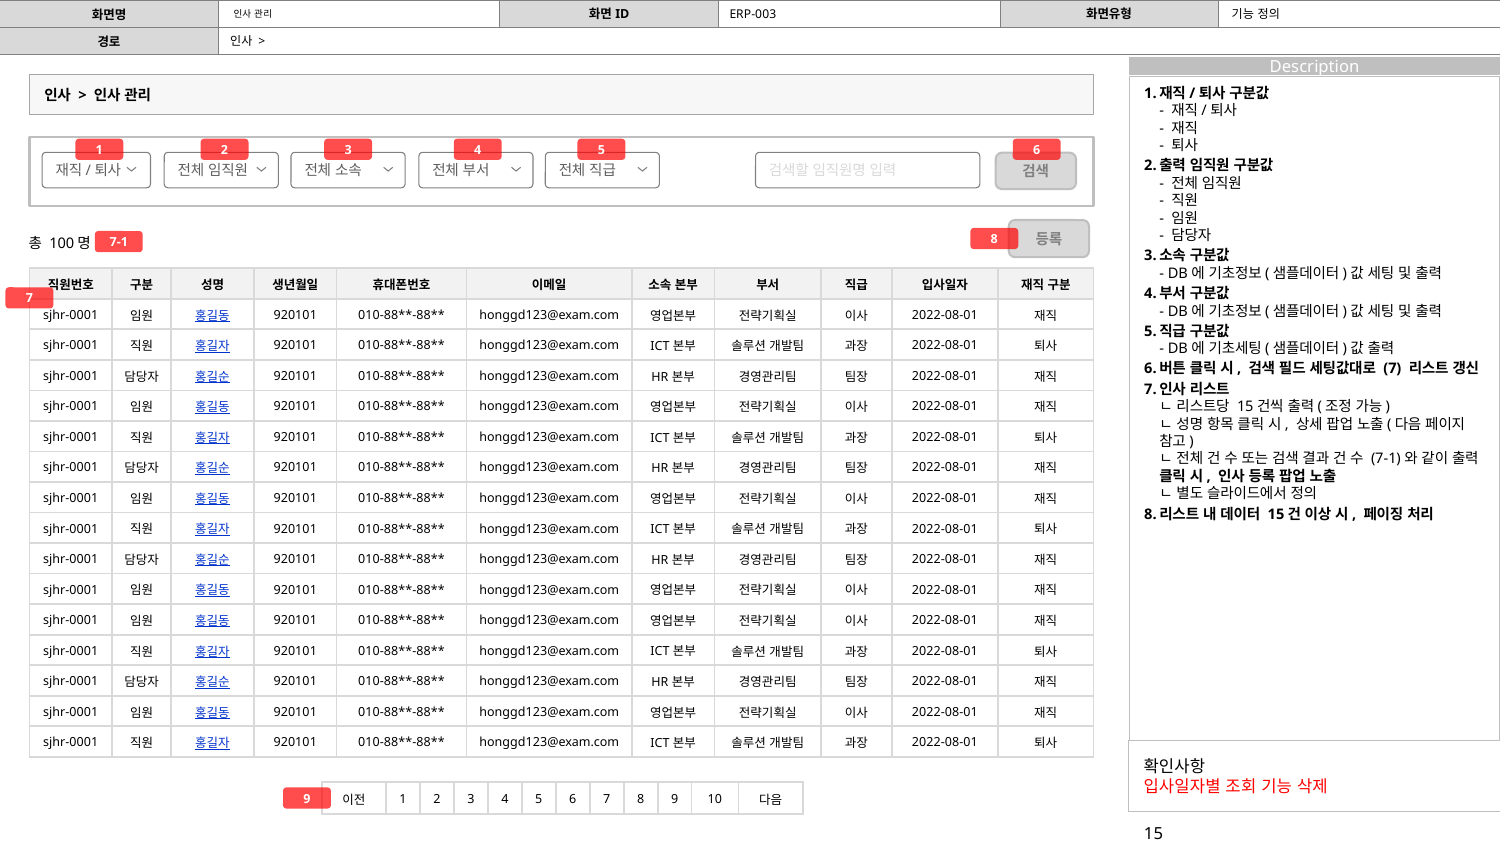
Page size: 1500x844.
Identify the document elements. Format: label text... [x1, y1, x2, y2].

table_cell 이사 [822, 697, 891, 725]
table_cell 경영관리팀 [715, 544, 820, 573]
table_cell honggd123@exam.com [467, 666, 631, 695]
table_cell 솔루션 개발팀 [715, 330, 820, 359]
table_header 1 [387, 783, 419, 813]
table_cell honggd123@exam.com [467, 544, 631, 573]
table_cell 이사 [822, 574, 891, 603]
table_header 부서 [715, 269, 820, 298]
text_box 인사 > 인사 관리 [27, 72, 1096, 117]
table_cell sjhr-0001 [30, 422, 111, 451]
table_header 5 [523, 783, 555, 813]
text_box 4 [451, 136, 504, 150]
table_cell 920101 [255, 422, 336, 451]
table_cell sjhr-0001 [30, 666, 111, 695]
text_box 검색 [993, 150, 1079, 192]
table_cell 과장 [822, 513, 891, 542]
table_cell 홍길순 [172, 544, 253, 573]
table_header 생년월일 [255, 269, 336, 298]
table_cell 2022-08-01 [893, 544, 997, 573]
table_cell 임원 [113, 605, 170, 634]
table_cell honggd123@exam.com [467, 483, 631, 512]
table_cell honggd123@exam.com [467, 636, 631, 664]
table_cell 2022-08-01 [893, 483, 997, 512]
text_box 3 [322, 136, 375, 150]
table_cell 홍길자 [172, 330, 253, 359]
table_cell 홍길자 [172, 727, 253, 756]
table_cell 2022-08-01 [893, 361, 997, 390]
table_header 구분 [113, 269, 170, 298]
table_cell 920101 [255, 452, 336, 481]
table_cell 솔루션 개발팀 [715, 636, 820, 664]
table_cell 010-88**-88** [337, 300, 466, 328]
table_cell 920101 [255, 574, 336, 603]
table_cell HR본부 [633, 544, 714, 573]
table_cell 재직 [999, 574, 1093, 603]
table_cell 이사 [822, 483, 891, 512]
table_cell 홍길순 [172, 452, 253, 481]
table_cell 담당자 [113, 544, 170, 573]
table_cell 920101 [255, 544, 336, 573]
table_cell sjhr-0001 [30, 452, 111, 481]
table_cell 2022-08-01 [893, 636, 997, 664]
text_box 검색할 임직원명 입력 [753, 150, 982, 190]
table_cell 홍길자 [172, 513, 253, 542]
table_cell honggd123@exam.com [467, 697, 631, 725]
table_cell 920101 [255, 483, 336, 512]
text_box 2 [198, 136, 251, 150]
table_cell sjhr-0001 [30, 483, 111, 512]
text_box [545, 152, 660, 189]
text_box [27, 135, 1096, 208]
table_cell honggd123@exam.com [467, 574, 631, 603]
table_header 휴대폰번호 [337, 269, 466, 298]
table_cell 임원 [113, 574, 170, 603]
table_cell ICT본부 [633, 727, 714, 756]
table_header 이메일 [467, 269, 631, 298]
table_header 9 [659, 783, 691, 813]
table_cell 재직 [999, 483, 1093, 512]
table_cell 담당자 [113, 361, 170, 390]
table_cell 홍길자 [172, 422, 253, 451]
table_header 다음 [739, 783, 802, 813]
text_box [41, 152, 151, 189]
table_cell 과장 [822, 727, 891, 756]
table_cell honggd123@exam.com [467, 605, 631, 634]
table_cell 영업본부 [633, 391, 714, 420]
table_cell honggd123@exam.com [467, 330, 631, 359]
table_cell 홍길동 [172, 697, 253, 725]
list 기능 정의 [1219, 0, 1498, 27]
table_cell sjhr-0001 [30, 391, 111, 420]
table_cell 홍길동 [172, 574, 253, 603]
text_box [290, 152, 406, 189]
table_cell 담당자 [113, 666, 170, 695]
table_header 7 [591, 783, 623, 813]
table_header 8 [625, 783, 657, 813]
text_box 8 [968, 225, 1021, 252]
text_box 재직/퇴사 구분값 - 재직/퇴사 - 재직 - 퇴사 출력 임직원 구분값 - 전체 임직원 - 직원 - 임원 - 담당자 소속 구분값 - DB에 기초정보(샘플데이터)값 세팅 및 출력 부서 구분값 - DB에 기초정보(샘플데이터)값 세팅 및 출력 직급 구분값 - DB에 기초세팅(샘플데이터)값 출력 버튼 클릭 시, 검색 필드 세팅값대로 (7) 리스트 갱신 인사 리스트 ㄴ 리스트당 15건씩 출력(조정 가능) ㄴ 성명 항목 클릭 시, 상세 팝업 노출(다음 페이지 참고) ㄴ 전체 건 수 또는 검색 결과 건 수 (7-1)와 같이 출력 클릭 시, 인사 등록 팝업 노출 ㄴ 별도 슬라이드에서 정의 리스트 내 데이터 15건 이상 시, 페이징 처리 [1129, 76, 1500, 739]
text_box 7-1 [92, 228, 145, 255]
table_cell 이사 [822, 605, 891, 634]
table_cell 재직 [999, 452, 1093, 481]
table_cell 010-88**-88** [337, 666, 466, 695]
table_cell 920101 [255, 330, 336, 359]
table_cell 경영관리팀 [715, 361, 820, 390]
table_cell 팀장 [822, 452, 891, 481]
table_cell sjhr-0001 [30, 605, 111, 634]
table_cell 2022-08-01 [893, 697, 997, 725]
text_box 확인사항 입사일자별 조회 기능 삭제 [1127, 739, 1500, 814]
table_cell 임원 [113, 300, 170, 328]
table_cell 2022-08-01 [893, 666, 997, 695]
table_cell sjhr-0001 [30, 636, 111, 664]
table_cell 재직 [999, 300, 1093, 328]
table_cell 과장 [822, 636, 891, 664]
table_cell 팀장 [822, 544, 891, 573]
table_cell 920101 [255, 636, 336, 664]
table_cell 임원 [113, 697, 170, 725]
table_cell 2022-08-01 [893, 727, 997, 756]
table_header 10 [692, 783, 738, 813]
table_cell 010-88**-88** [337, 605, 466, 634]
table_cell 재직 [999, 391, 1093, 420]
table_cell 920101 [255, 697, 336, 725]
table_cell 영업본부 [633, 300, 714, 328]
text_box 총 100명 [13, 227, 106, 260]
table_cell 재직 [999, 666, 1093, 695]
table_cell honggd123@exam.com [467, 391, 631, 420]
table_cell 직원 [113, 330, 170, 359]
table_cell 직원 [113, 636, 170, 664]
table_cell 2022-08-01 [893, 452, 997, 481]
table_cell 2022-08-01 [893, 300, 997, 328]
table_cell 퇴사 [999, 422, 1093, 451]
table_header 3 [455, 783, 487, 813]
table_cell 2022-08-01 [893, 422, 997, 451]
table_cell 010-88**-88** [337, 361, 466, 390]
table_cell 과장 [822, 330, 891, 359]
table_cell 010-88**-88** [337, 513, 466, 542]
table_cell 010-88**-88** [337, 483, 466, 512]
table_cell honggd123@exam.com [467, 452, 631, 481]
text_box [418, 152, 534, 189]
list 인사 > [218, 27, 1500, 55]
table_header 재직 구분 [999, 269, 1093, 298]
table_cell 경영관리팀 [715, 452, 820, 481]
table_cell 솔루션 개발팀 [715, 513, 820, 542]
table_cell 920101 [255, 361, 336, 390]
table_cell 홍길동 [172, 391, 253, 420]
table_cell 퇴사 [999, 636, 1093, 664]
text_box 등록 [1006, 217, 1092, 260]
table_cell ICT본부 [633, 636, 714, 664]
table_cell 홍길동 [172, 483, 253, 512]
table_cell honggd123@exam.com [467, 300, 631, 328]
table_cell 퇴사 [999, 513, 1093, 542]
table_cell 과장 [822, 422, 891, 451]
table_cell sjhr-0001 [30, 300, 111, 328]
table_cell 영업본부 [633, 605, 714, 634]
table_header 직원번호 [30, 269, 111, 298]
table_cell 홍길동 [172, 300, 253, 328]
table_cell 010-88**-88** [337, 330, 466, 359]
text_box 7 [3, 285, 56, 311]
table_cell HR본부 [633, 666, 714, 695]
title 인사 관리 [218, 0, 502, 27]
table_header 4 [489, 783, 521, 813]
text_box 9 [280, 785, 334, 811]
table_cell sjhr-0001 [30, 513, 111, 542]
table_header 이전 [323, 783, 385, 813]
table_cell HR본부 [633, 452, 714, 481]
table_cell 팀장 [822, 361, 891, 390]
table_cell 010-88**-88** [337, 391, 466, 420]
table_cell 이사 [822, 391, 891, 420]
table_cell 010-88**-88** [337, 422, 466, 451]
table_cell 2022-08-01 [893, 391, 997, 420]
table_cell ICT본부 [633, 513, 714, 542]
table_cell honggd123@exam.com [467, 727, 631, 756]
text_box 5 [575, 136, 628, 150]
table_cell sjhr-0001 [30, 330, 111, 359]
table_cell sjhr-0001 [30, 574, 111, 603]
table_cell 영업본부 [633, 483, 714, 512]
table_header 6 [557, 783, 589, 813]
table_cell 2022-08-01 [893, 574, 997, 603]
table_cell honggd123@exam.com [467, 422, 631, 451]
table_cell honggd123@exam.com [467, 361, 631, 390]
table_cell 920101 [255, 666, 336, 695]
table_cell 010-88**-88** [337, 697, 466, 725]
table_cell 920101 [255, 513, 336, 542]
table_cell 홍길자 [172, 636, 253, 664]
table_cell 재직 [999, 361, 1093, 390]
table_cell 홍길동 [172, 605, 253, 634]
table_cell 010-88**-88** [337, 544, 466, 573]
table_cell 홍길순 [172, 666, 253, 695]
table_cell 920101 [255, 727, 336, 756]
table_cell ICT본부 [633, 422, 714, 451]
table_cell 전략기획실 [715, 574, 820, 603]
table_cell 홍길순 [172, 361, 253, 390]
table_cell 920101 [255, 300, 336, 328]
table_cell 920101 [255, 605, 336, 634]
table_cell 전략기획실 [715, 483, 820, 512]
table_cell 재직 [999, 544, 1093, 573]
table_cell 2022-08-01 [893, 605, 997, 634]
table_cell 임원 [113, 391, 170, 420]
table_cell ICT본부 [633, 330, 714, 359]
table_header 2 [421, 783, 453, 813]
table_cell 전략기획실 [715, 697, 820, 725]
table_cell 2022-08-01 [893, 330, 997, 359]
table_cell 직원 [113, 727, 170, 756]
table_header 입사일자 [893, 269, 997, 298]
text_box 6 [1010, 136, 1063, 162]
table_cell 솔루션 개발팀 [715, 422, 820, 451]
table_cell HR본부 [633, 361, 714, 390]
table_cell sjhr-0001 [30, 361, 111, 390]
table_cell 직원 [113, 513, 170, 542]
table_cell 010-88**-88** [337, 636, 466, 664]
table_cell 전략기획실 [715, 605, 820, 634]
table_cell 솔루션 개발팀 [715, 727, 820, 756]
table_cell 직원 [113, 422, 170, 451]
table_cell sjhr-0001 [30, 544, 111, 573]
table_cell 영업본부 [633, 697, 714, 725]
table_cell 재직 [999, 697, 1093, 725]
table_cell 임원 [113, 483, 170, 512]
table_cell 재직 [999, 605, 1093, 634]
table_cell 경영관리팀 [715, 666, 820, 695]
table_cell 팀장 [822, 666, 891, 695]
table_cell 전략기획실 [715, 391, 820, 420]
table_cell 010-88**-88** [337, 452, 466, 481]
table_cell 영업본부 [633, 574, 714, 603]
table_header 소속 본부 [633, 269, 714, 298]
text_box 1 [73, 136, 126, 150]
table_header 성명 [172, 269, 253, 298]
table_cell 이사 [822, 300, 891, 328]
table_cell 전략기획실 [715, 300, 820, 328]
table_cell 010-88**-88** [337, 574, 466, 603]
table_cell 퇴사 [999, 330, 1093, 359]
table_header 직급 [822, 269, 891, 298]
table_cell 920101 [255, 391, 336, 420]
table_cell sjhr-0001 [30, 727, 111, 756]
table_cell 담당자 [113, 452, 170, 481]
table_cell 010-88**-88** [337, 727, 466, 756]
table_cell 퇴사 [999, 727, 1093, 756]
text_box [163, 152, 279, 189]
table_cell sjhr-0001 [30, 697, 111, 725]
list ERP-003 [717, 0, 999, 27]
table_cell honggd123@exam.com [467, 513, 631, 542]
table_cell 2022-08-01 [893, 513, 997, 542]
